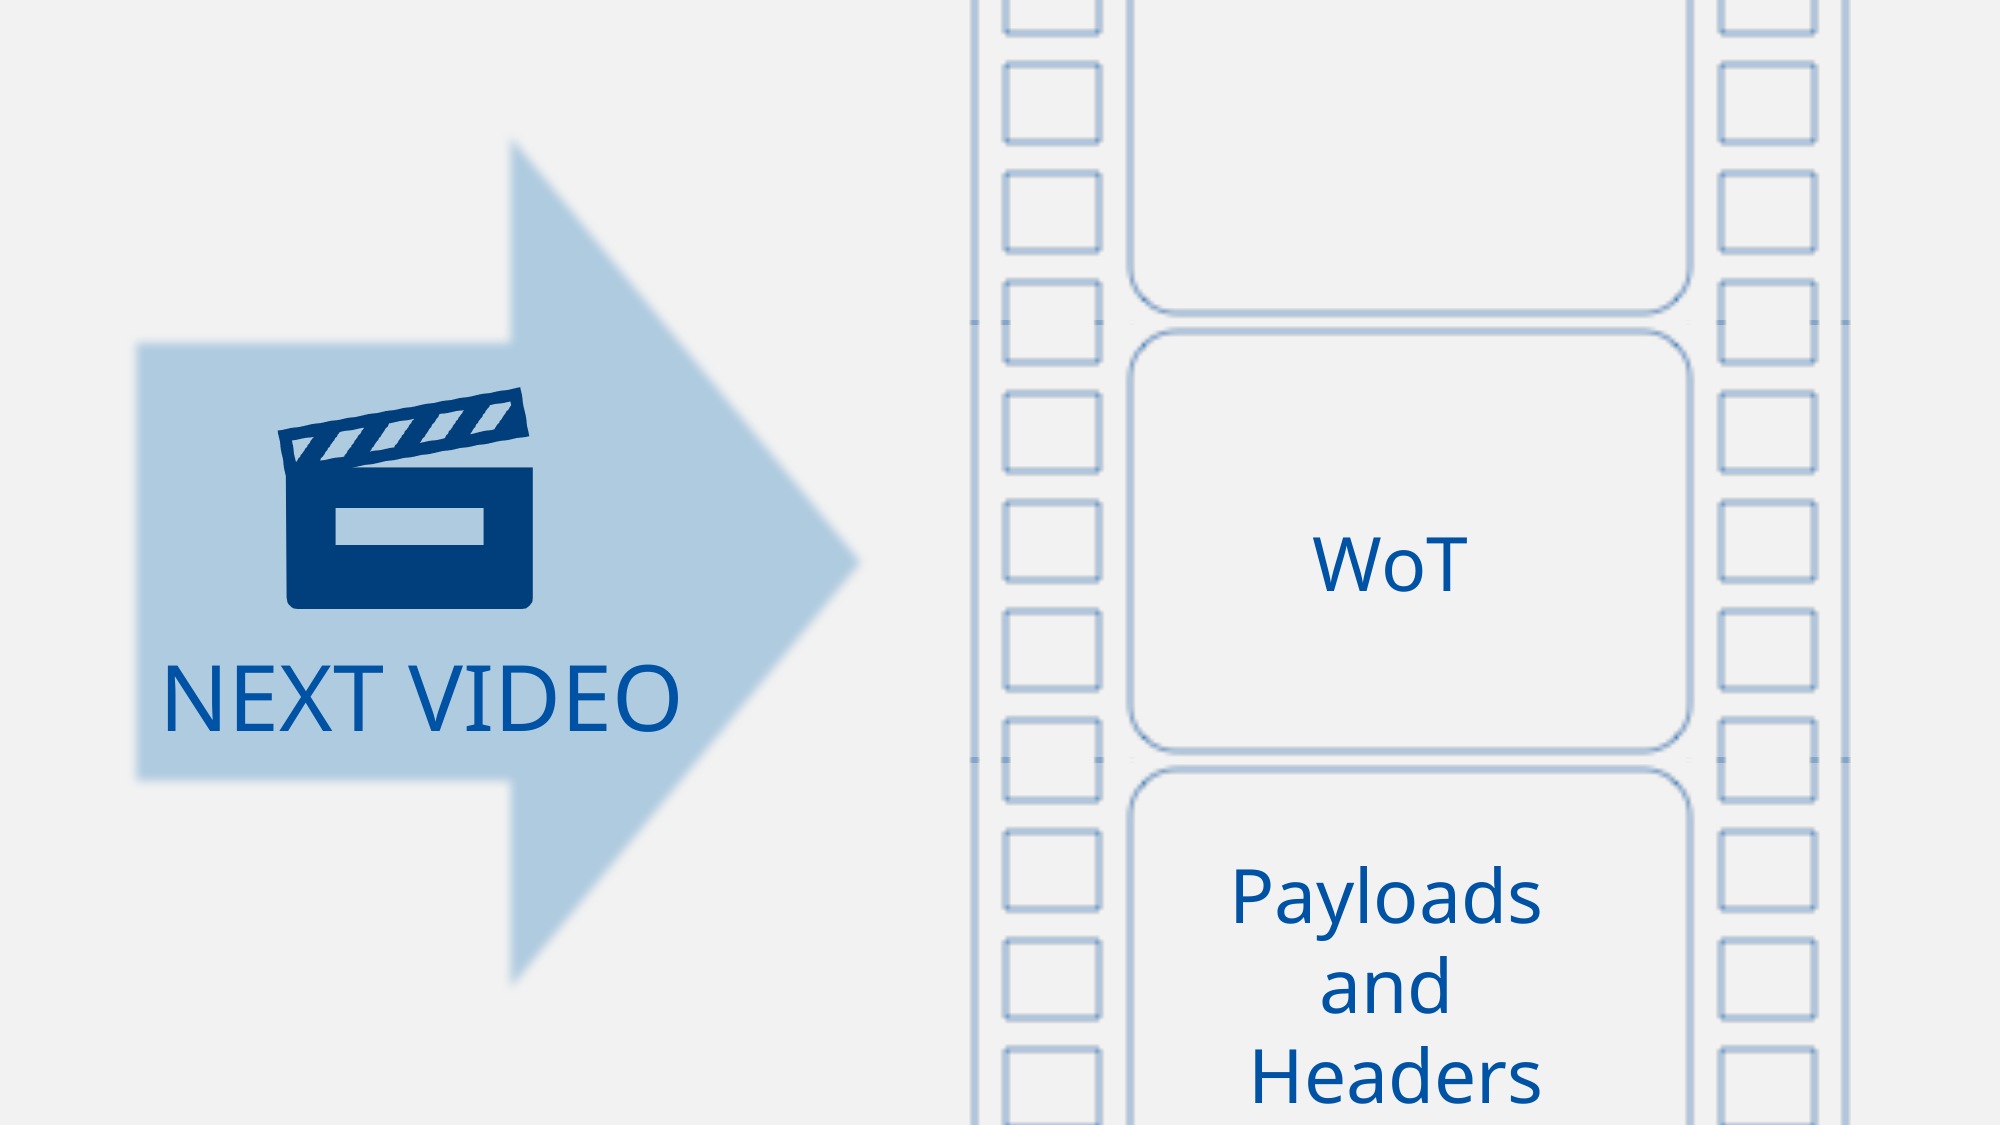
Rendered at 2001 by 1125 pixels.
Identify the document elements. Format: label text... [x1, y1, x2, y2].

text_box [143, 351, 623, 967]
picture [257, 350, 553, 646]
text_box [511, 159, 623, 632]
text_box NEXT VIDEO [144, 632, 623, 758]
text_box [623, 0, 2000, 1125]
